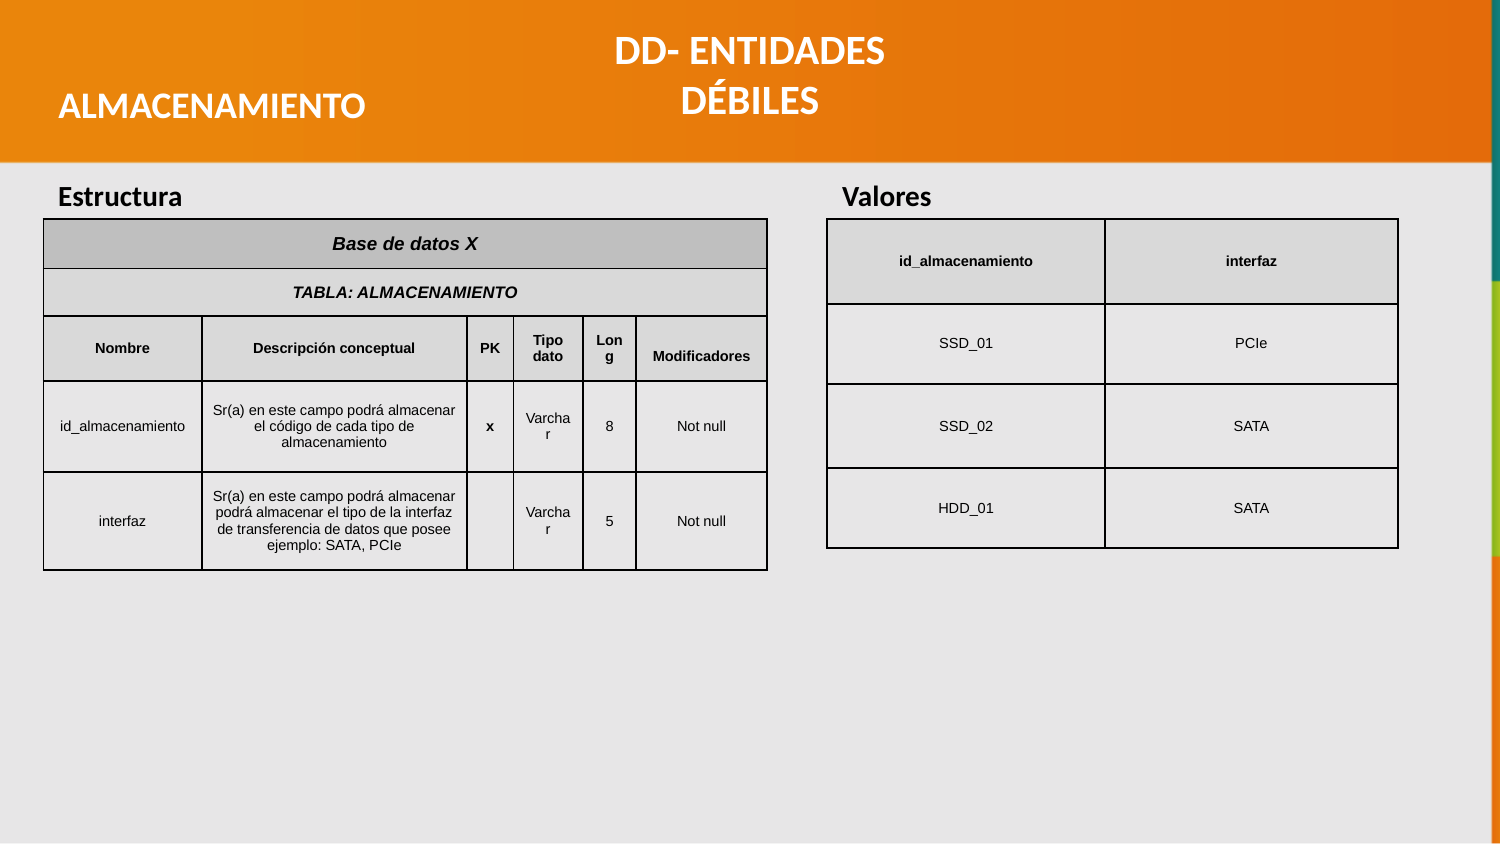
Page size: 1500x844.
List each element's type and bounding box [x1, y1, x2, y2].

table_cell [44, 473, 201, 569]
table_cell [584, 473, 635, 569]
table_cell [584, 382, 635, 471]
table_cell [44, 382, 201, 471]
table_cell [1106, 469, 1397, 547]
table_cell [828, 385, 1104, 467]
table_header [828, 220, 1104, 303]
table_cell [468, 382, 513, 471]
table_cell [637, 382, 766, 471]
table_cell [1106, 305, 1397, 383]
picture [0, 0, 1500, 844]
text_box [43, 169, 216, 220]
table_cell [584, 317, 635, 380]
table_cell [44, 269, 766, 315]
table_cell [828, 469, 1104, 547]
table_cell [44, 317, 201, 380]
text_box [43, 73, 400, 133]
table_cell [514, 382, 582, 471]
text_box [827, 169, 971, 218]
table_cell [203, 317, 466, 380]
table_cell [1106, 385, 1397, 467]
table_cell [637, 473, 766, 569]
table_header [1106, 220, 1397, 303]
table_cell [468, 317, 513, 380]
table_cell [203, 382, 466, 471]
table_cell [828, 305, 1104, 383]
table_cell [514, 317, 582, 380]
table_cell [203, 473, 466, 569]
table_cell [468, 473, 513, 569]
table_header [44, 220, 766, 268]
text_box [529, 15, 971, 130]
table_cell [637, 317, 766, 380]
table_cell [514, 473, 582, 569]
